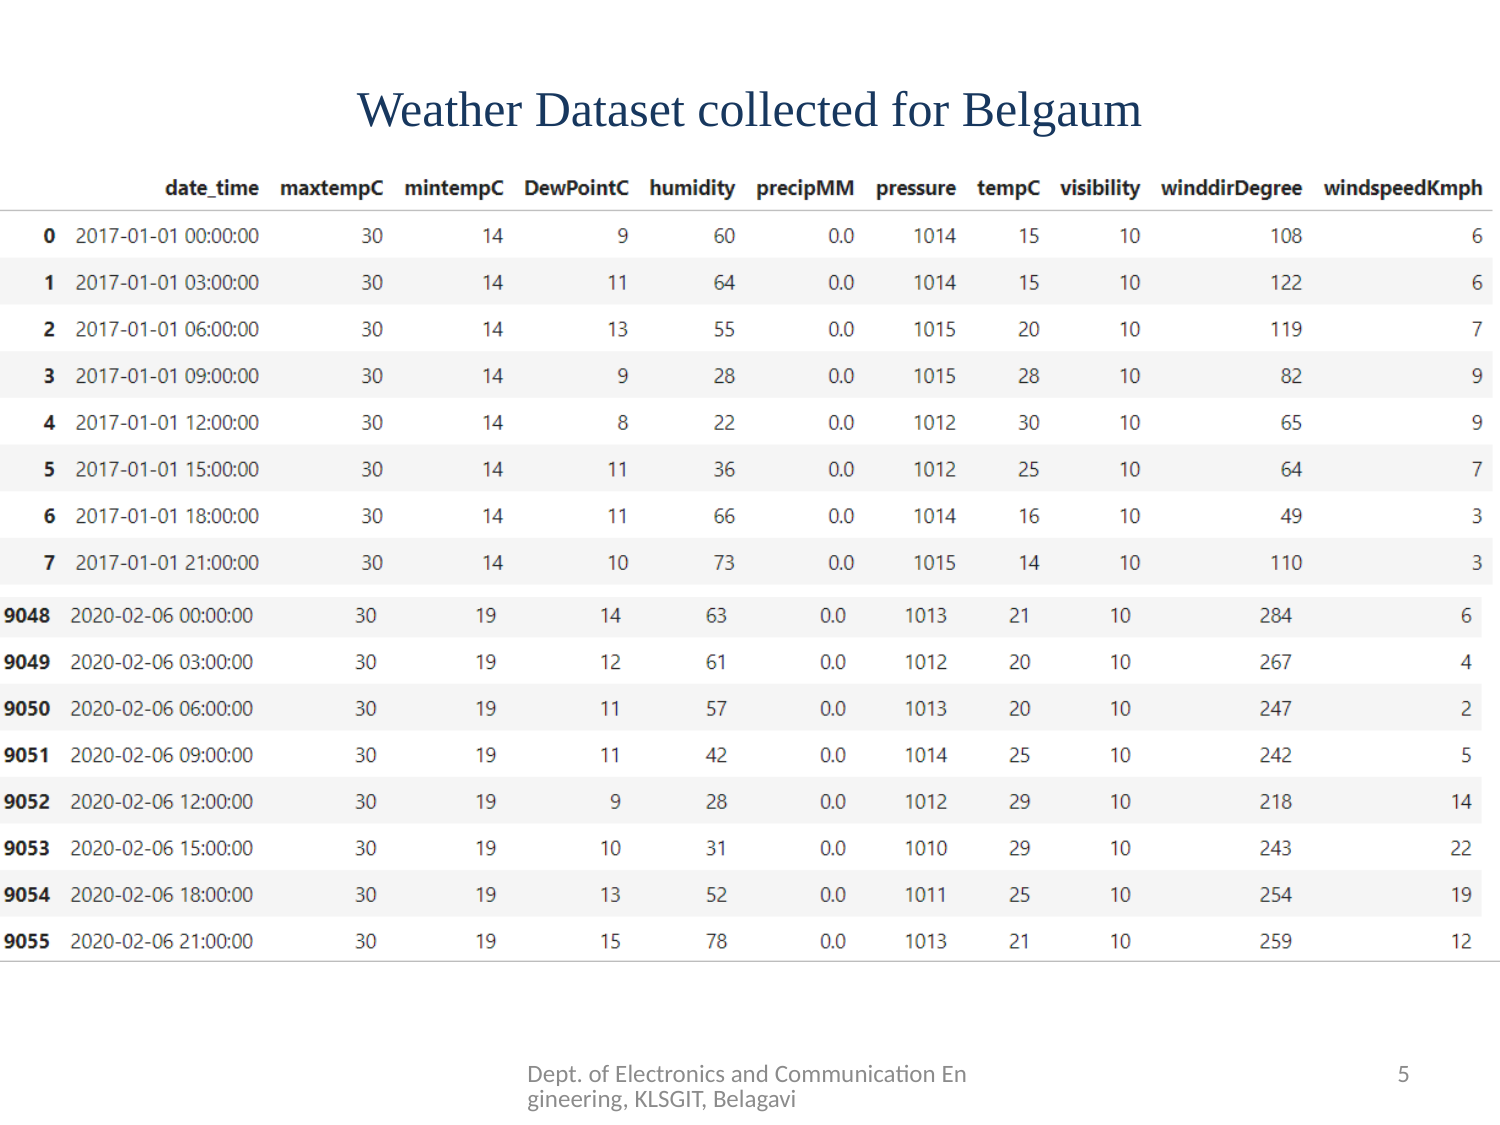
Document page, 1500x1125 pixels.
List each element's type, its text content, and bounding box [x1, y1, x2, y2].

footer Dept. of Electronics and Communication Engineering, KLSGIT, Belagavi [512, 1042, 988, 1103]
title Weather Dataset collected for Belgaum [0, 50, 1500, 162]
slide_number 5 [1074, 1042, 1425, 1103]
picture [0, 162, 1500, 963]
